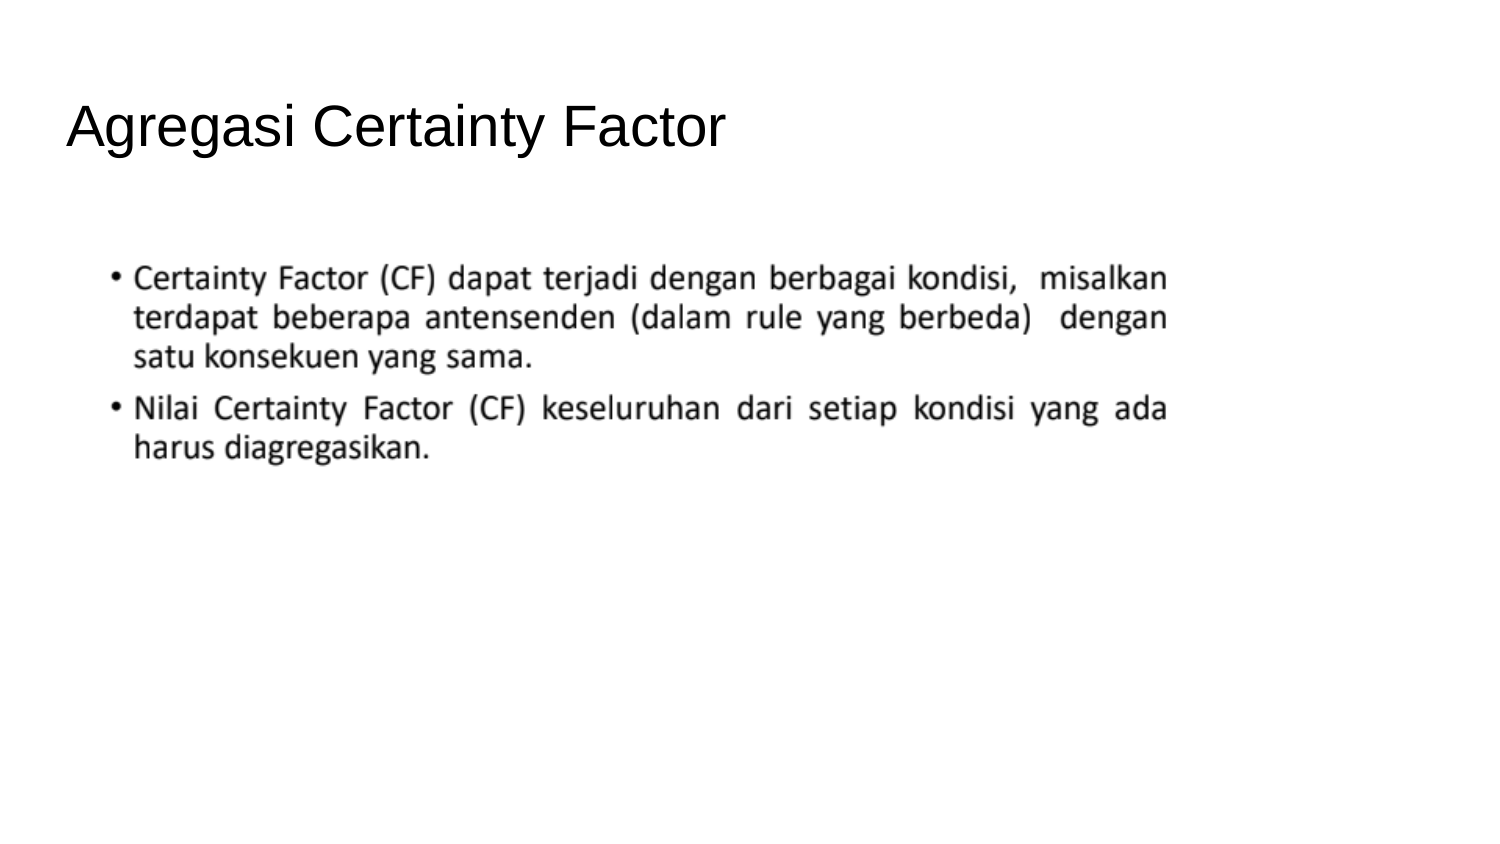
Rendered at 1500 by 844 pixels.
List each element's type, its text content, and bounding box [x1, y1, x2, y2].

picture [84, 222, 1391, 684]
title Agregasi Certainty Factor [51, 72, 1449, 167]
